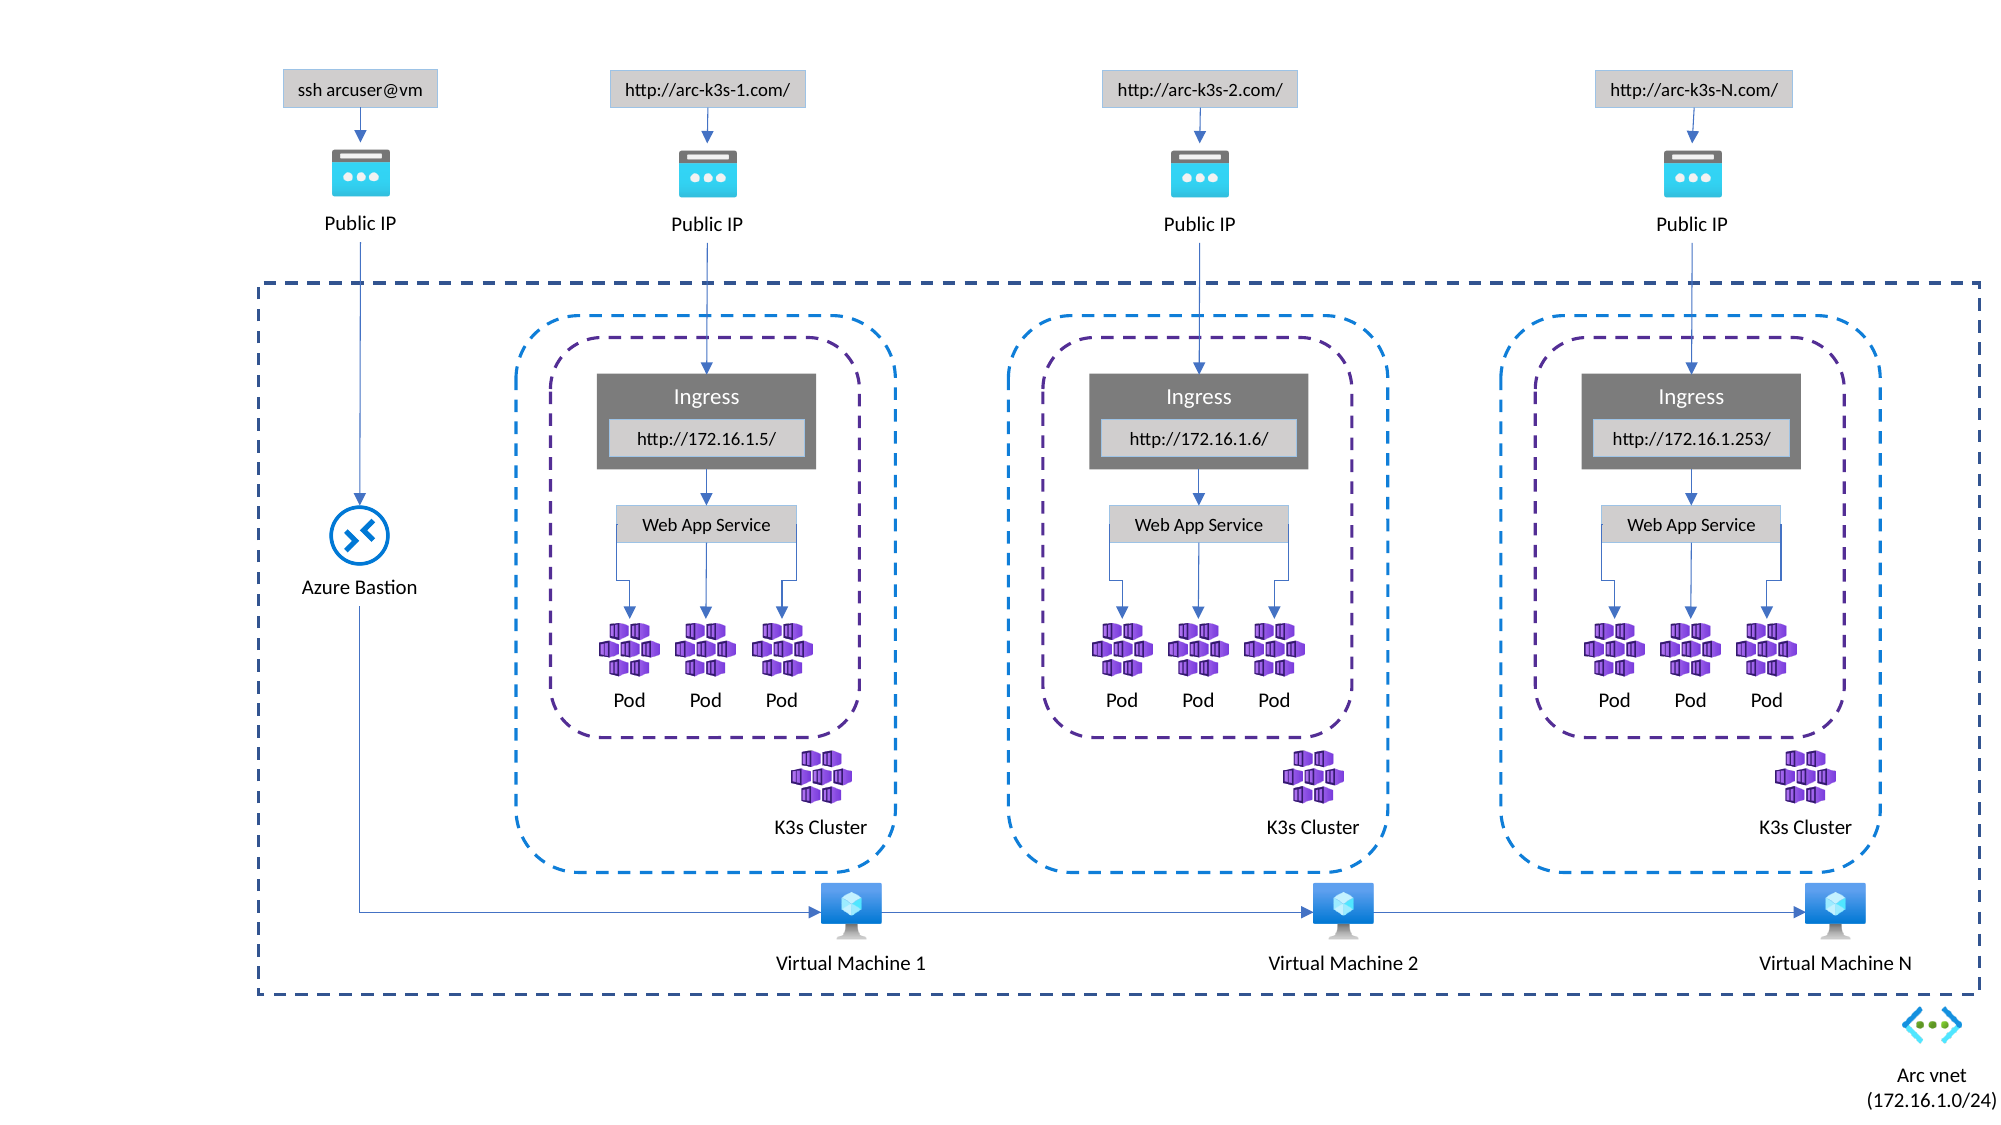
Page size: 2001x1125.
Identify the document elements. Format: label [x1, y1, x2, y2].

text_box [515, 70, 942, 983]
text_box [1236, 282, 1980, 996]
text_box [930, 36, 1236, 1125]
text_box [282, 69, 439, 608]
text_box [437, 529, 744, 991]
text_box [1008, 70, 1435, 983]
text_box [684, 282, 990, 1125]
text_box [257, 282, 684, 996]
text_box [1850, 994, 2000, 1121]
text_box [1500, 70, 1929, 983]
